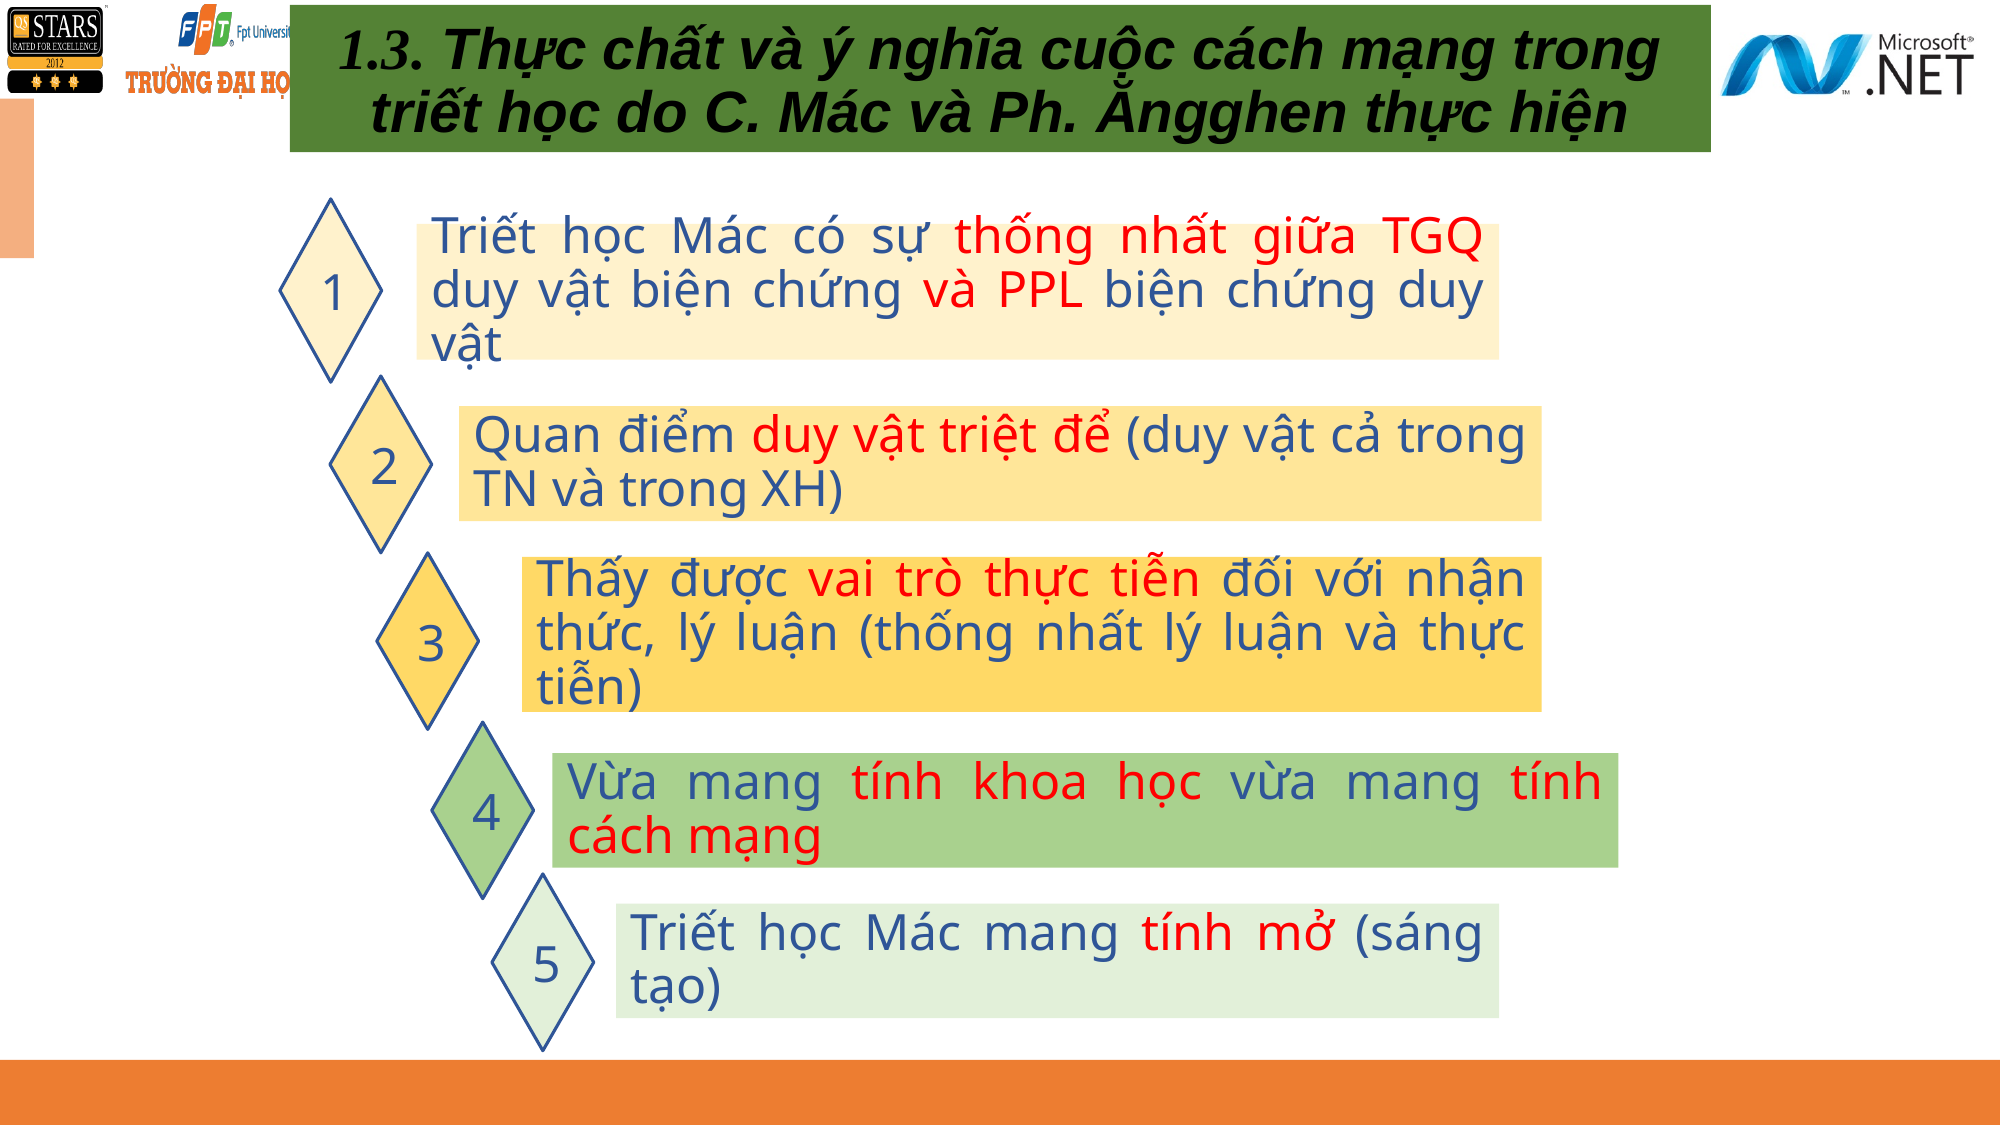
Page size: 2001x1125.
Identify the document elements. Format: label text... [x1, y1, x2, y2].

text_box Triết học Mác mang tính mở (sáng tạo) [616, 903, 1500, 1019]
text_box 3 [375, 550, 481, 732]
text_box 4 [429, 719, 536, 901]
text_box Quan điểm duy vật triệt để (duy vật cả trong TN và trong XH) [459, 406, 1542, 522]
text_box 1.3. Thực chất và ý nghĩa cuộc cách mạng trong triết học do C. Mác và Ph. Ăngghen thực hiện [289, 4, 1711, 153]
text_box 2 [328, 373, 434, 555]
text_box Vừa mang tính khoa học vừa mang tính cách mạng [552, 753, 1619, 868]
text_box 1 [278, 196, 384, 385]
text_box Triết học Mác có sự thống nhất giữa TGQ duy vật biện chứng và PPL biện chứng duy vật [416, 223, 1500, 360]
picture [1685, 0, 2001, 129]
text_box 5 [490, 871, 596, 1053]
text_box Thấy được vai trò thực tiễn đối với nhận thức, lý luận (thống nhất lý luận và thực tiễn) [522, 556, 1542, 712]
picture [7, 4, 289, 99]
